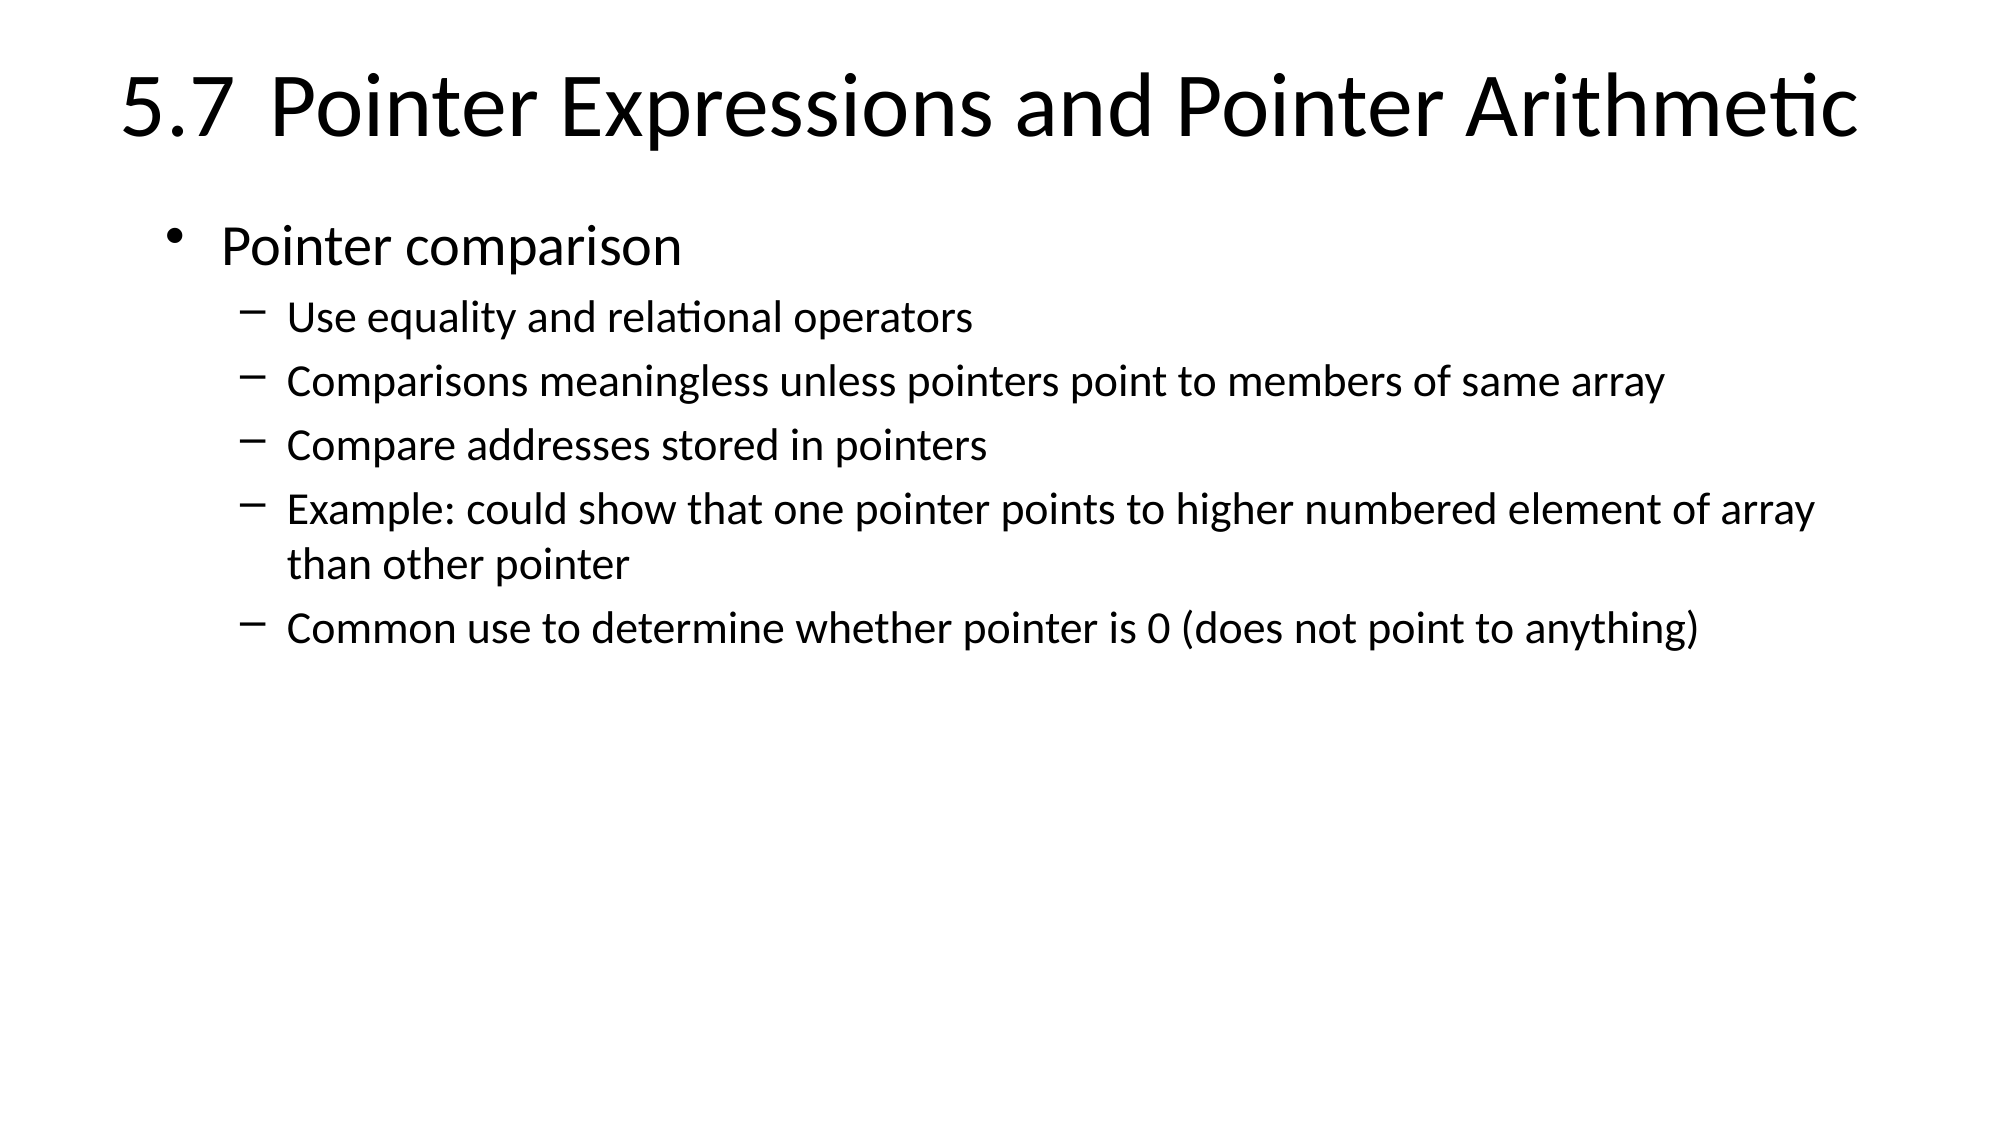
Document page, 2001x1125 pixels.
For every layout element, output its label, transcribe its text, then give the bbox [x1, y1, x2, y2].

title 5.7 Pointer Expressions and Pointer Arithmetic [41, 12, 1940, 188]
list Pointer comparison Use equality and relational operators Comparisons meaningless unless pointers point to members of same array Compare addresses stored in pointers Example: could show that one pointer points to higher numbered element of array than other pointer Common use to determine whether pointer is 0 (does not point to anything) [150, 200, 1850, 1063]
